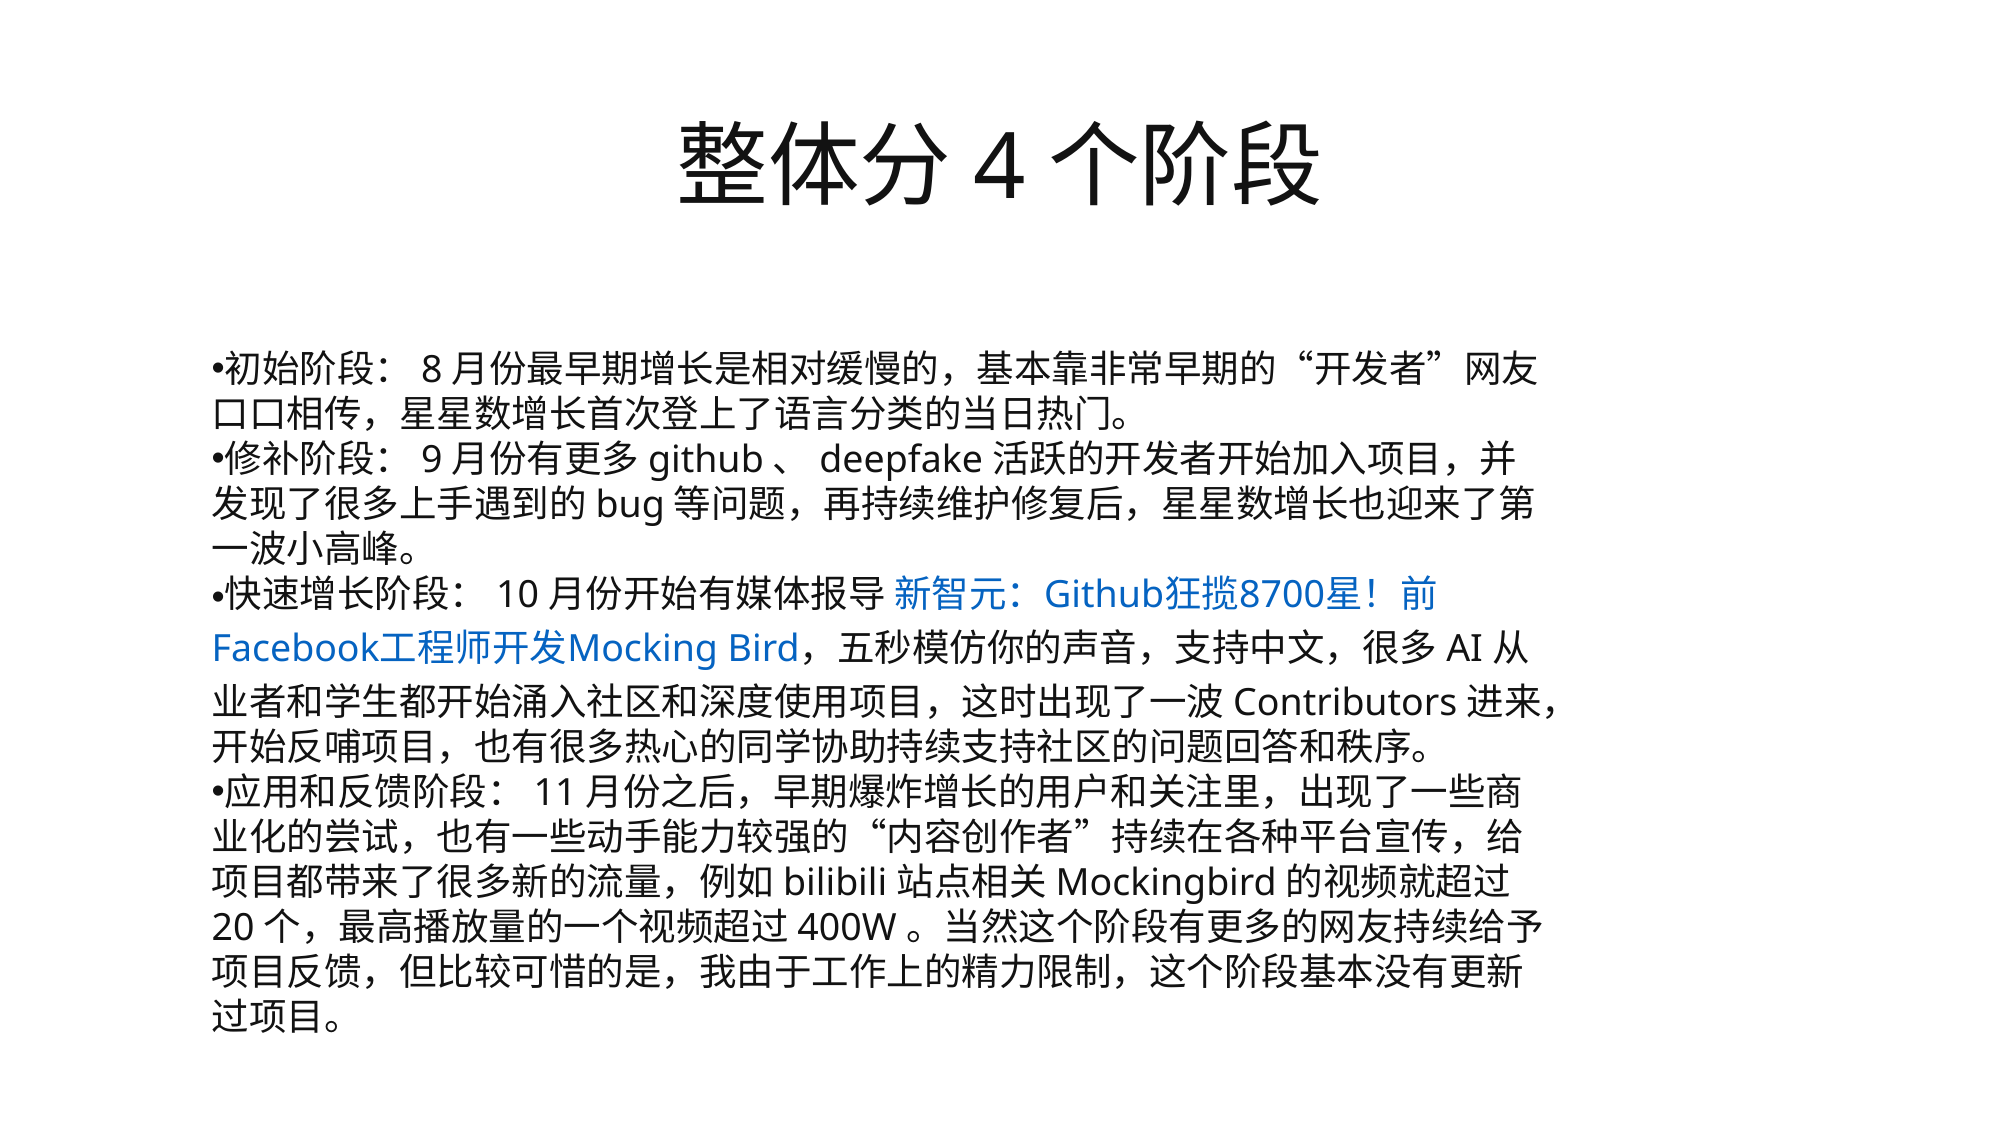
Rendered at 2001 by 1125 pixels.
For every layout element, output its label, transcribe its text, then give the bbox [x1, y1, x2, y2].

title 整体分4个阶段 [137, 59, 1863, 278]
text_box 初始阶段：8月份最早期增长是相对缓慢的，基本靠非常早期的“开发者”网友口口相传，星星数增长首次登上了语言分类的当日热门。 修补阶段：9月份有更多github、deepfake活跃的开发者开始加入项目，并发现了很多上手遇到的bug等问题，再持续维护修复后，星星数增长也迎来了第一波小高峰。 快速增长阶段：10月份开始有媒体报导 新智元：Github狂揽8700星！前Facebook工程师开发Mocking Bird，五秒模仿你的声音，支持中文，很多AI从业者和学生都开始涌入社区和深度使用项目，这时出现了一波Contributors进来，开始反哺项目，也有很多热心的同学协助持续支持社区的问题回答和秩序。 应用和反馈阶段：11月份之后，早期爆炸增长的用户和关注里，出现了一些商业化的尝试，也有一些动手能力较强的“内容创作者”持续在各种平台宣传，给项目都带来了很多新的流量，例如bilibili站点相关Mockingbird的视频就超过20个，最高播放量的一个视频超过400W。当然这个阶段有更多的网友持续给予项目反馈，但比较可惜的是，我由于工作上的精力限制，这个阶段基本没有更新过项目。 [196, 337, 1560, 1046]
